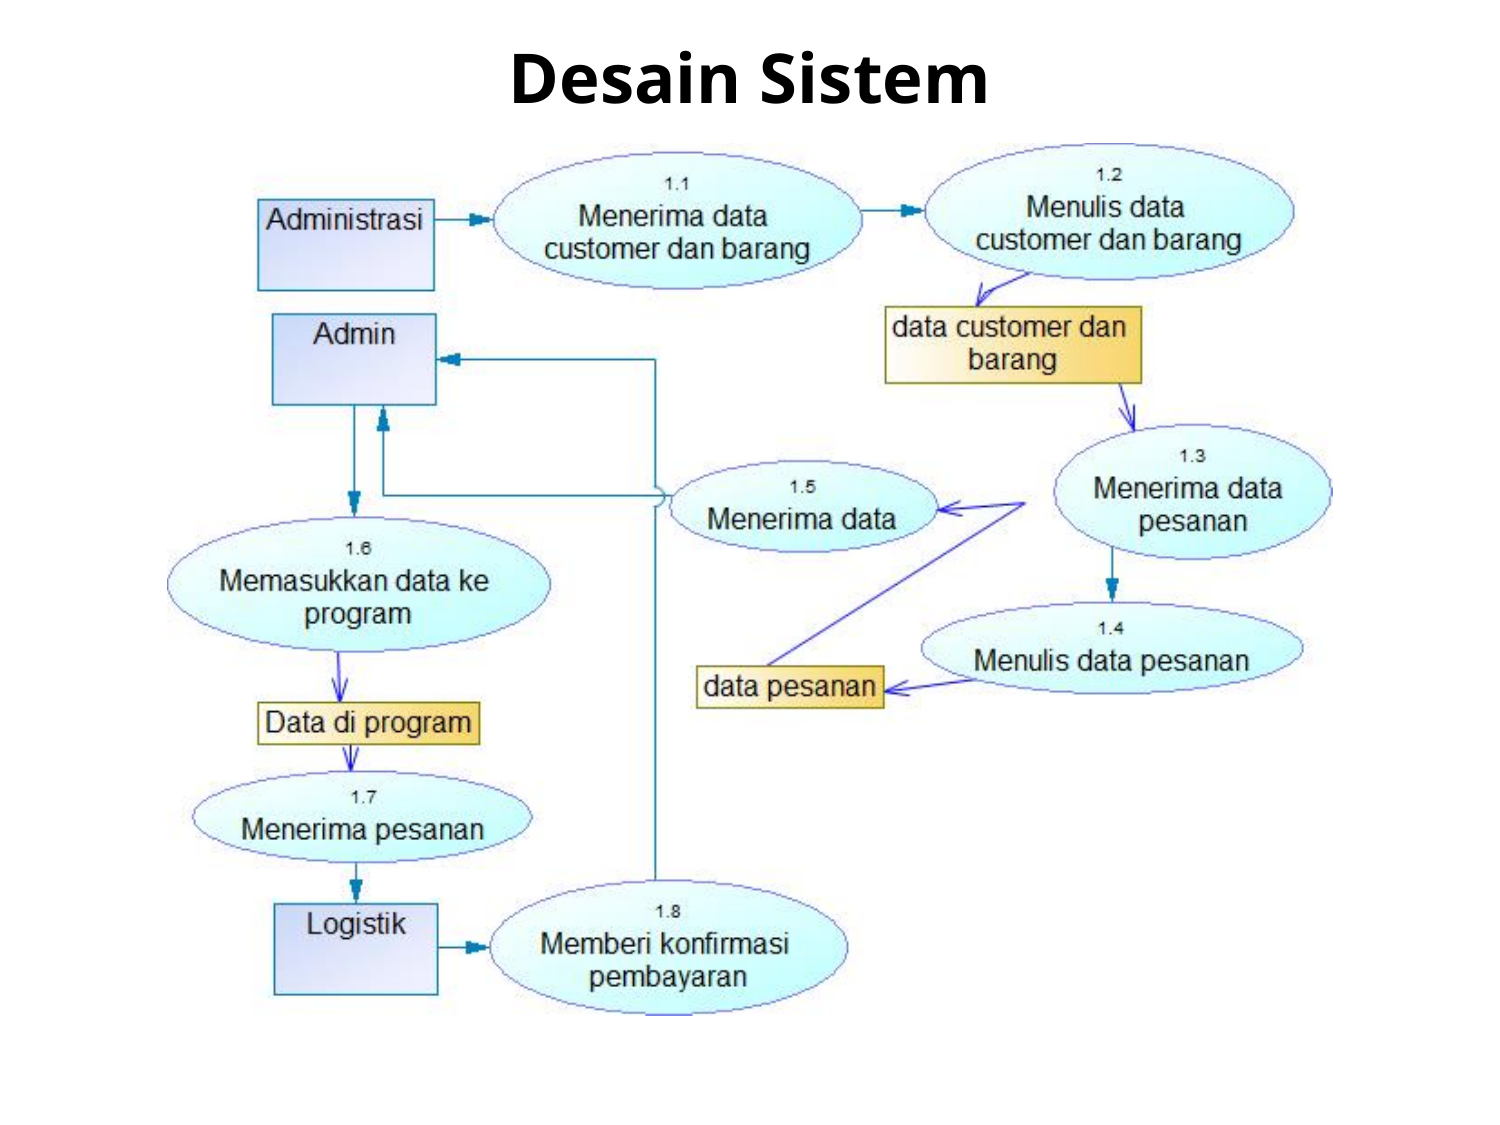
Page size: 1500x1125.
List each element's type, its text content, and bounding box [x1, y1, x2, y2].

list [167, 143, 1333, 1016]
title Desain Sistem [103, 0, 1397, 164]
